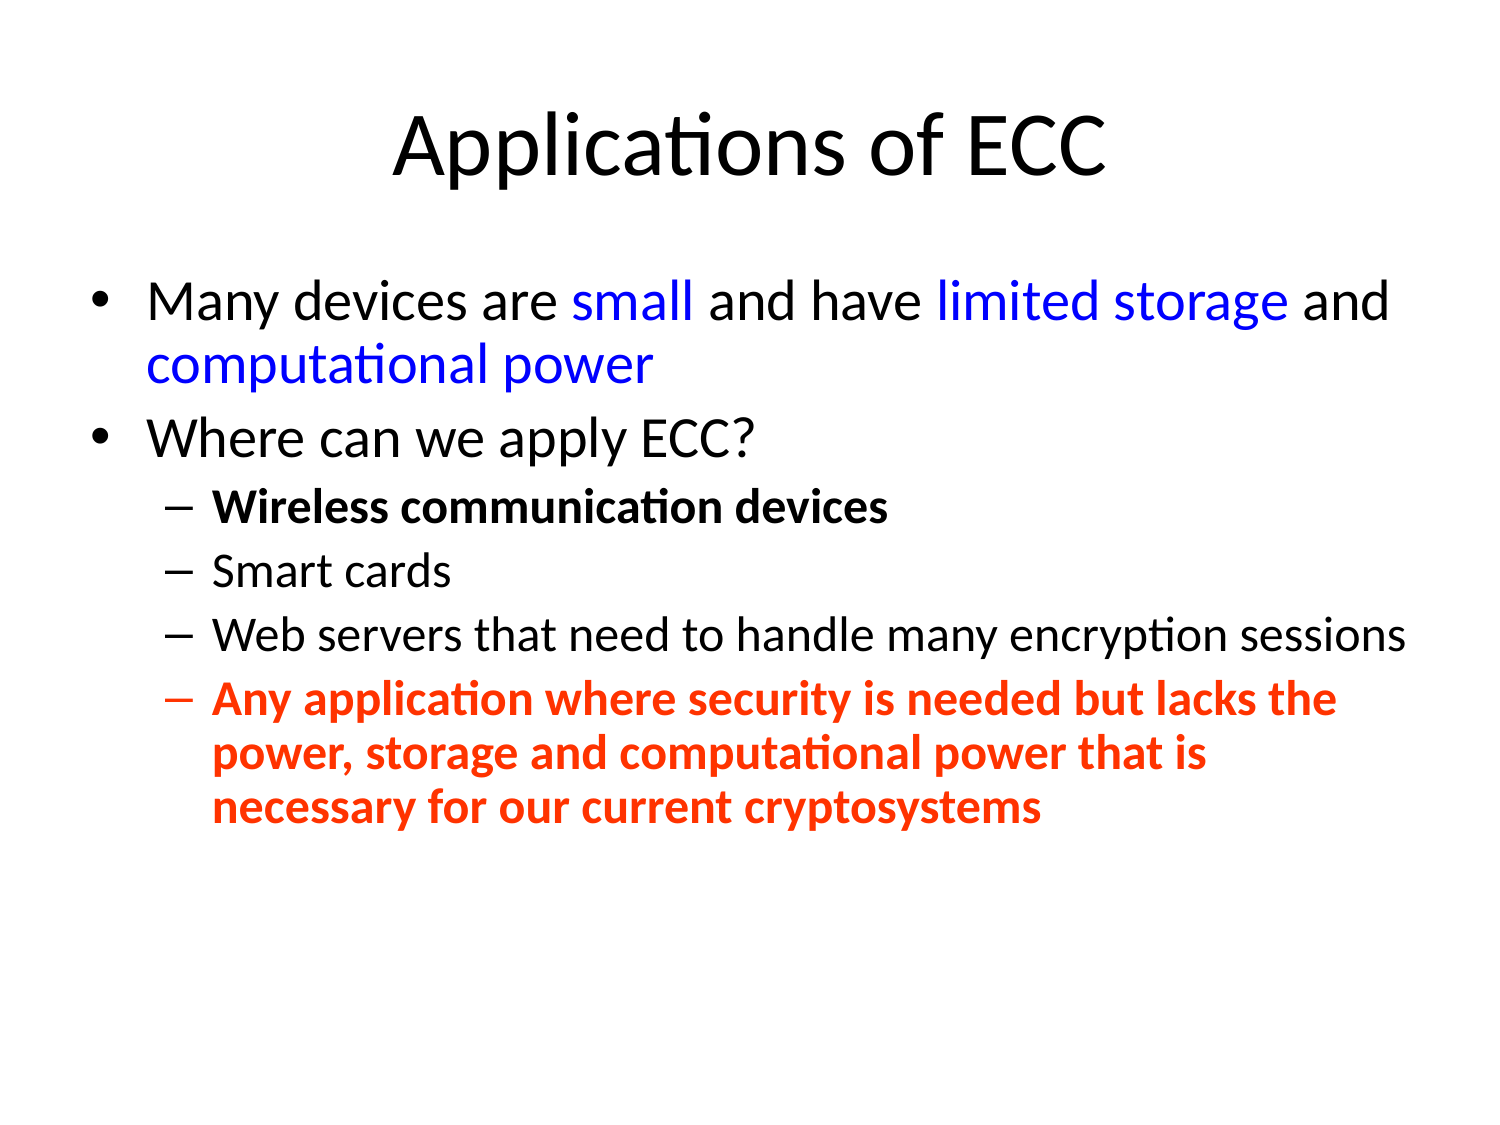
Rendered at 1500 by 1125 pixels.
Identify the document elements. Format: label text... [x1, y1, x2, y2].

title Applications of ECC [75, 45, 1425, 233]
list Many devices are small and have limited storage and computational power Where can we apply ECC? Wireless communication devices Smart cards Web servers that need to handle many encryption sessions Any application where security is needed but lacks the power, storage and computational power that is necessary for our current cryptosystems [75, 262, 1425, 1005]
